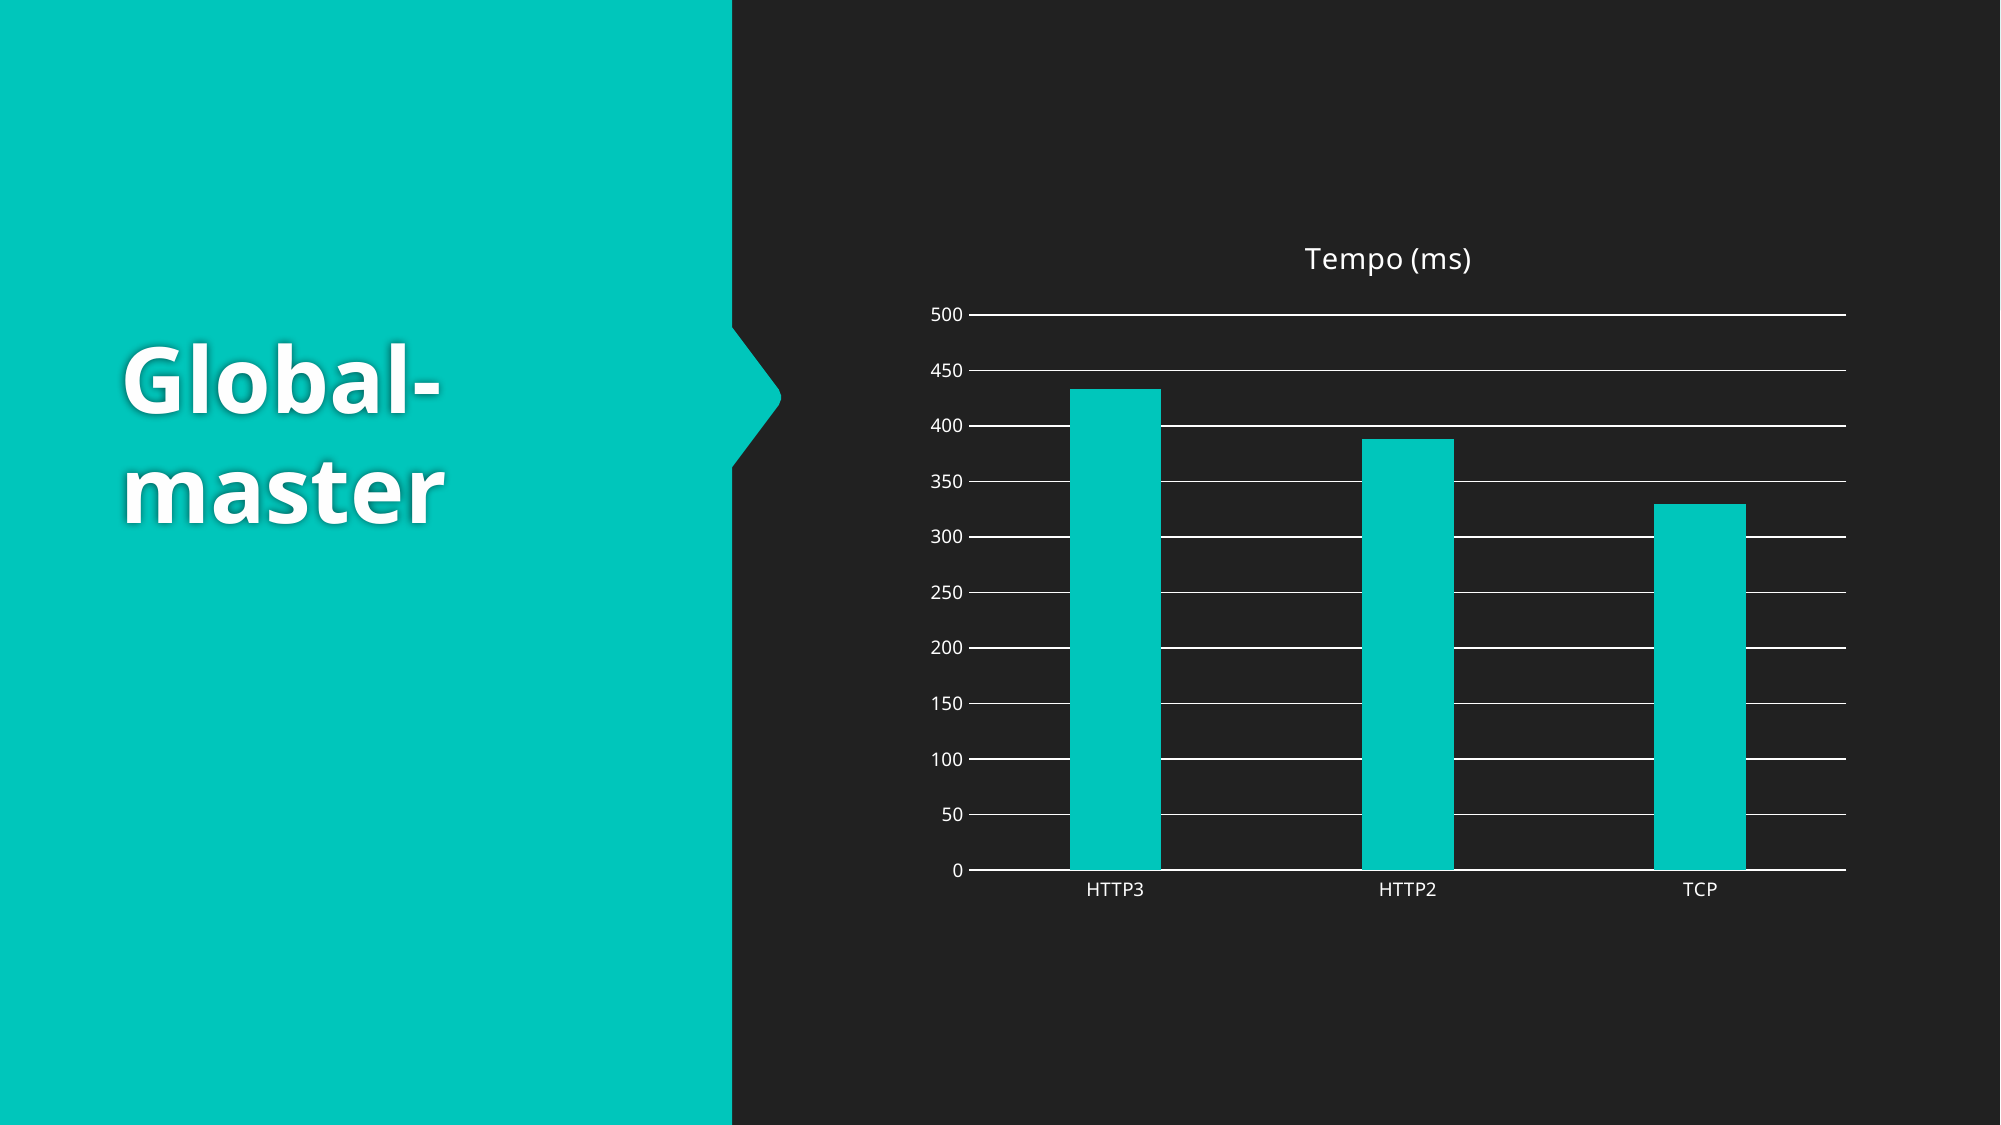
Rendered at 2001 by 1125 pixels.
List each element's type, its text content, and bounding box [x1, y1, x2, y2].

text_box [0, 0, 782, 1125]
chart [911, 206, 1866, 918]
title Global-master [105, 314, 658, 971]
text_box [733, 0, 2000, 1125]
